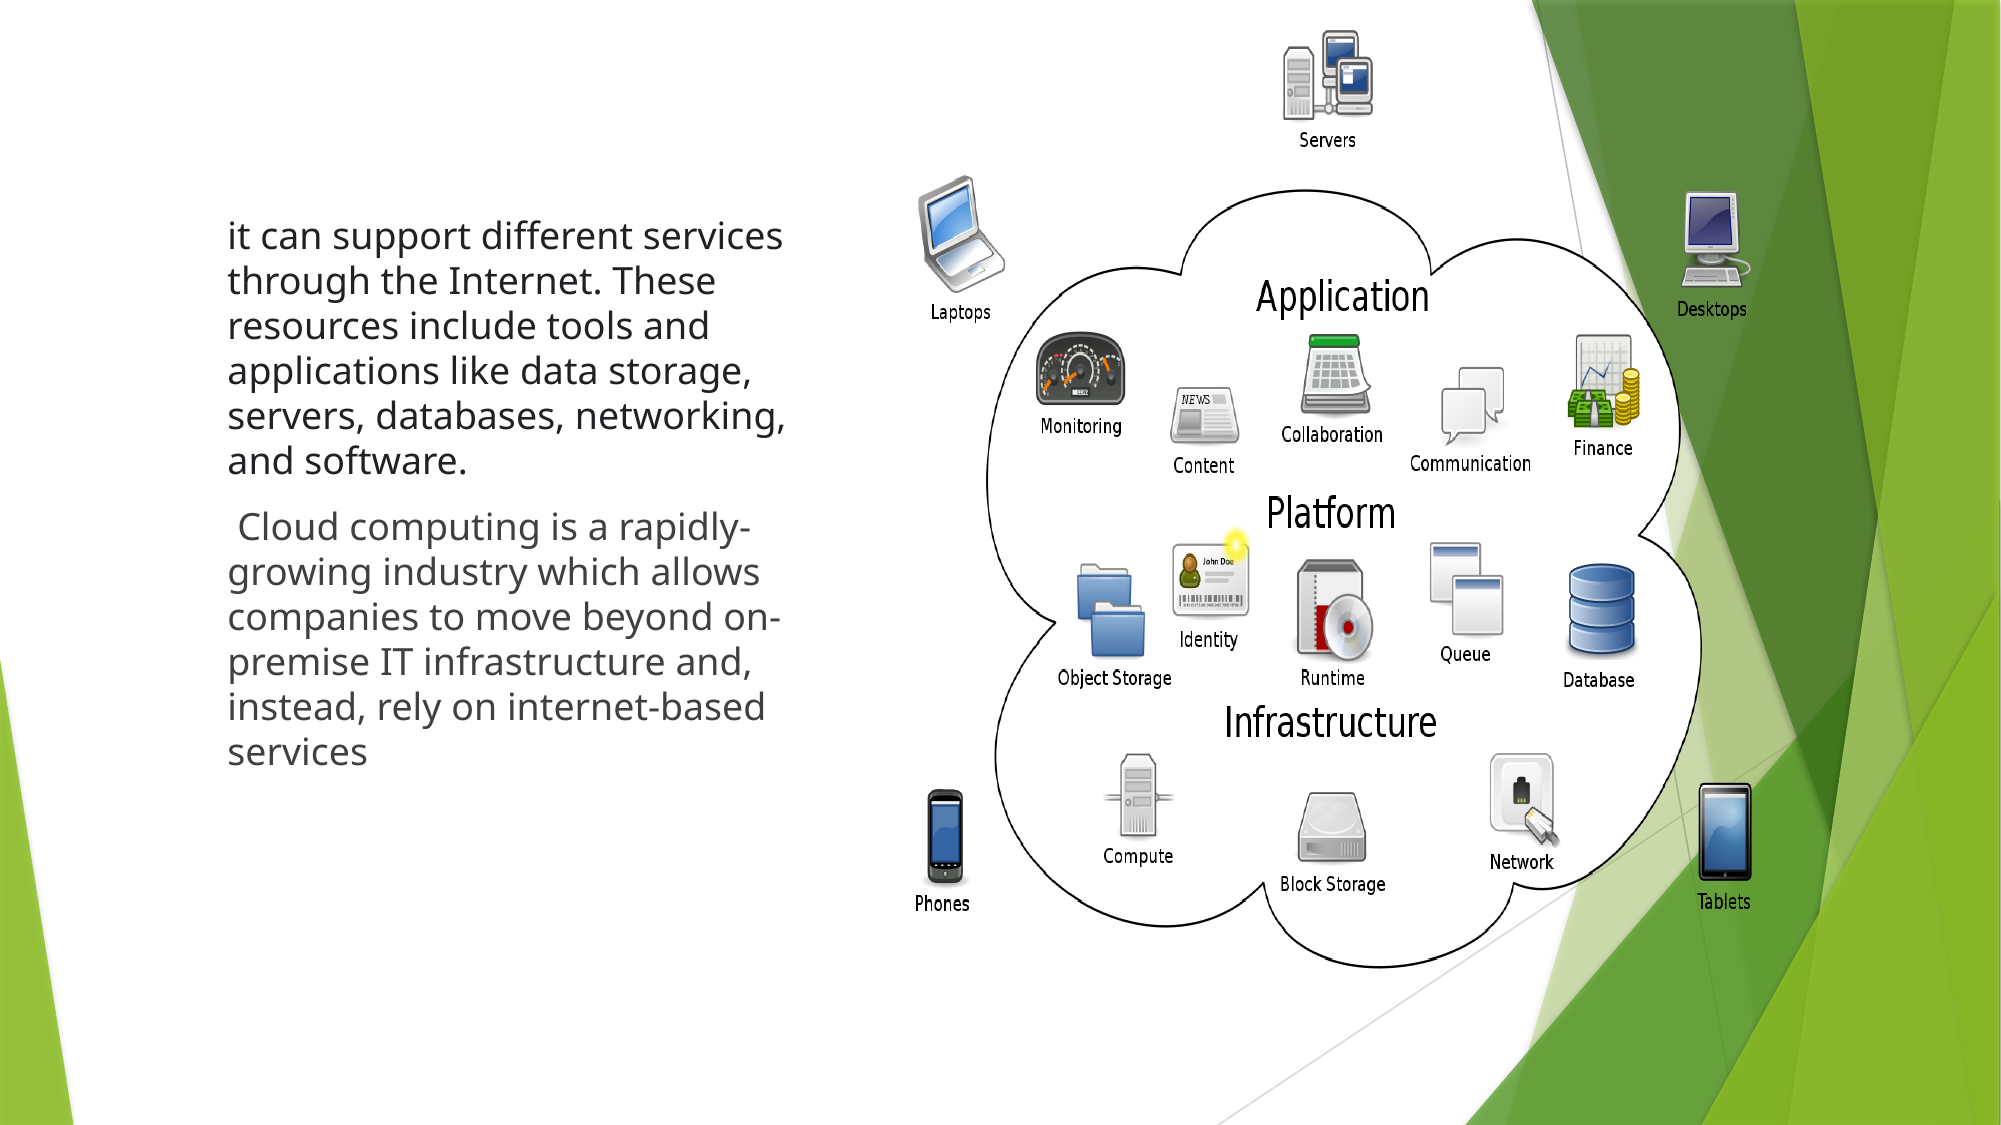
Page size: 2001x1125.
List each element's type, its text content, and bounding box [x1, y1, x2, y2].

list it can support different services through the Internet. These resources include tools and applications like data storage, servers, databases, networking, and software. Cloud computing is a rapidly-growing industry which allows companies to move beyond on-premise IT infrastructure and, instead, rely on internet-based services [212, 204, 817, 964]
picture [877, 0, 1791, 1105]
